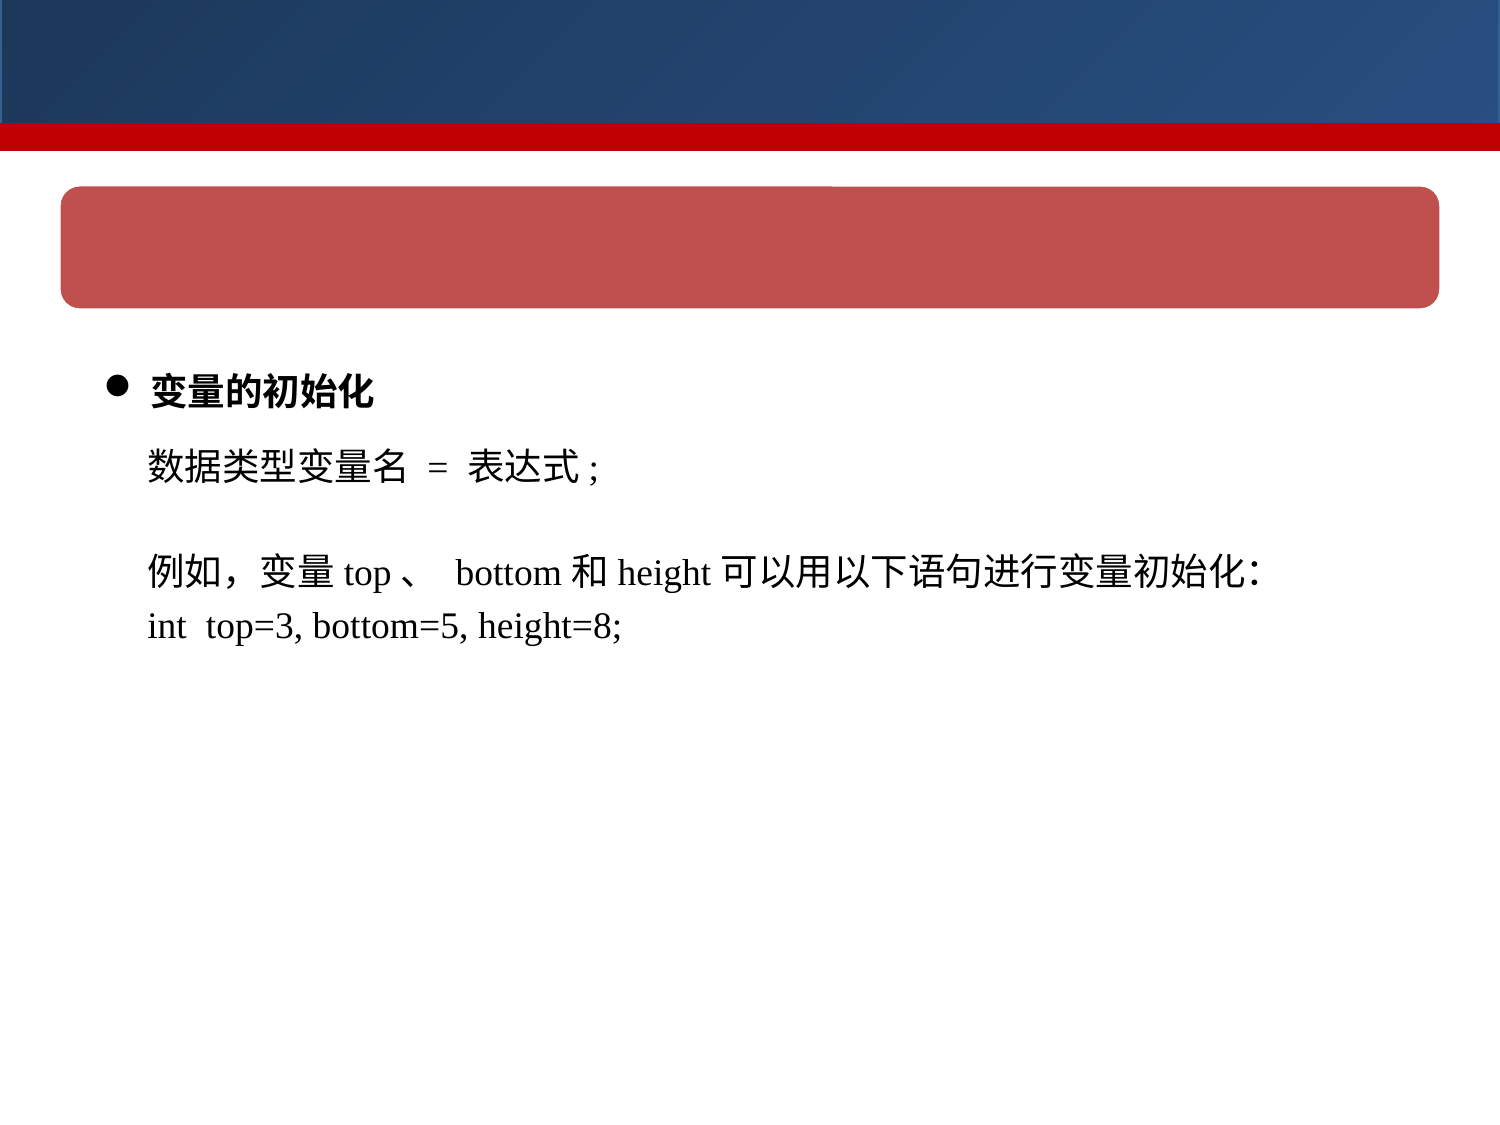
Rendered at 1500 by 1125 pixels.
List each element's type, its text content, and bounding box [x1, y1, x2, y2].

list 变量的初始化 数据类型变量名 = 表达式; 例如，变量top、 bottom和height可以用以下语句进行变量初始化： int top=3, bottom=5, height=8; [88, 337, 1442, 965]
